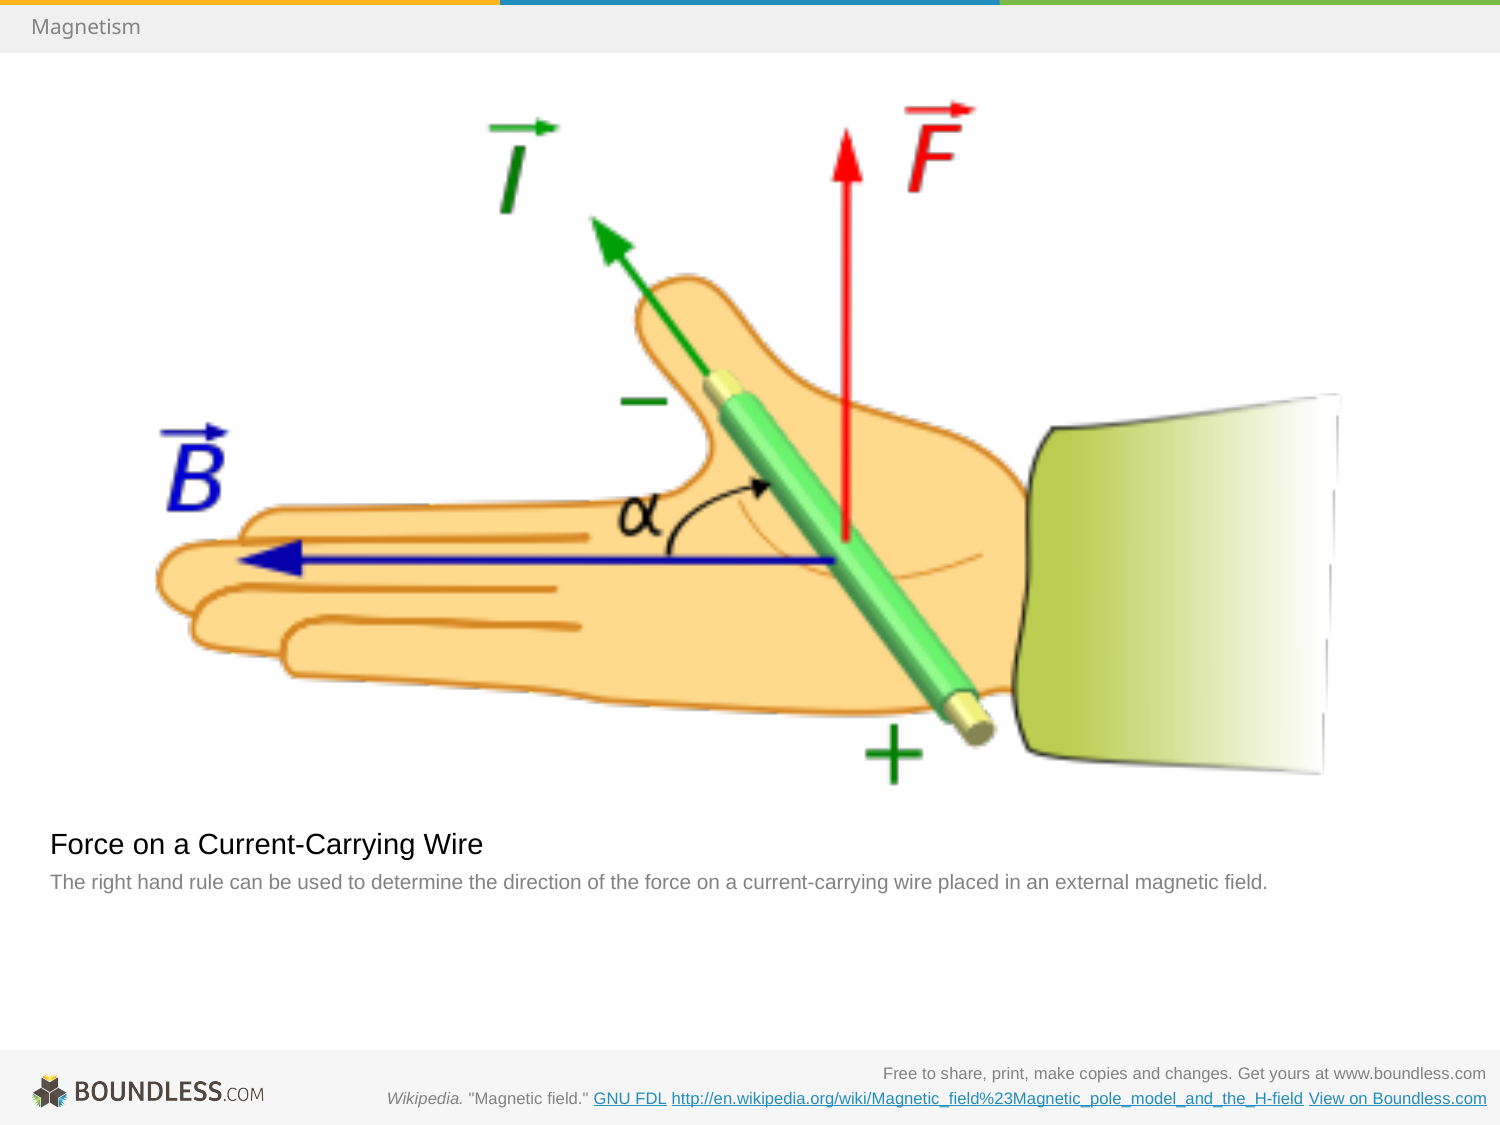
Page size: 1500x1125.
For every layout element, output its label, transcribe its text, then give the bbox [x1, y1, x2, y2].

picture [30, 1072, 265, 1109]
text_box Free to share, print, make copies and changes. Get yours at www.boundless.com [649, 1062, 1488, 1087]
text_box Wikipedia. "Magnetic field." GNU FDL http://en.wikipedia.org/wiki/Magnetic_field%23Magnetic_pole_model_and_the_H-field View on Boundless.com [274, 1087, 1488, 1125]
text_box Magnetism [31, 13, 1475, 38]
text_box [0, 1050, 1500, 1125]
list Force on a Current-Carrying Wire The right hand rule can be used to determine the direction of the force on a current-carrying wire placed in an external magnetic field. [50, 825, 1450, 1038]
picture [108, 87, 1392, 801]
text_box [0, 2, 1500, 54]
